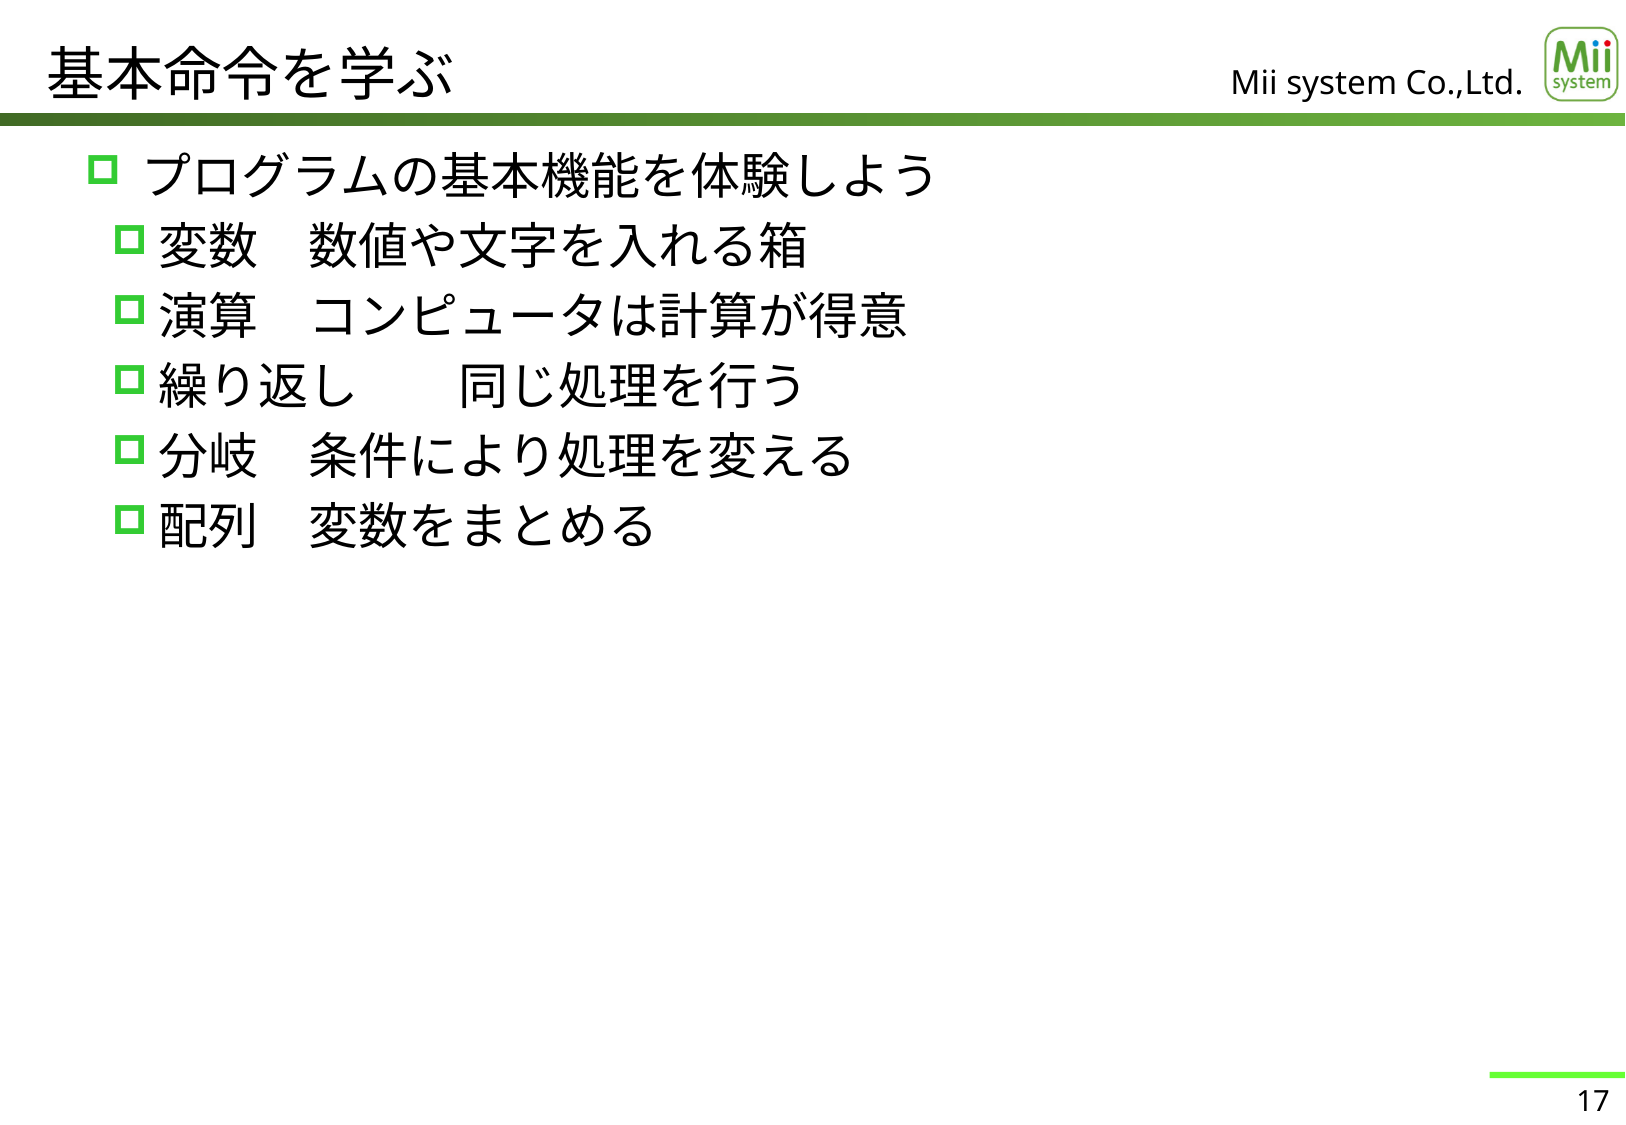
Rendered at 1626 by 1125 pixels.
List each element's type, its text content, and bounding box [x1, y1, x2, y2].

picture [1543, 26, 1619, 102]
title 基本命令を学ぶ [31, 31, 1159, 114]
list プログラムの基本機能を体験しよう 変数 数値や文字を入れる箱 演算 コンピュータは計算が得意 繰り返し 同じ処理を行う 分岐 条件により処理を変える 配列 変数をまとめる [70, 137, 1581, 610]
slide_number 17 [1497, 1074, 1625, 1118]
